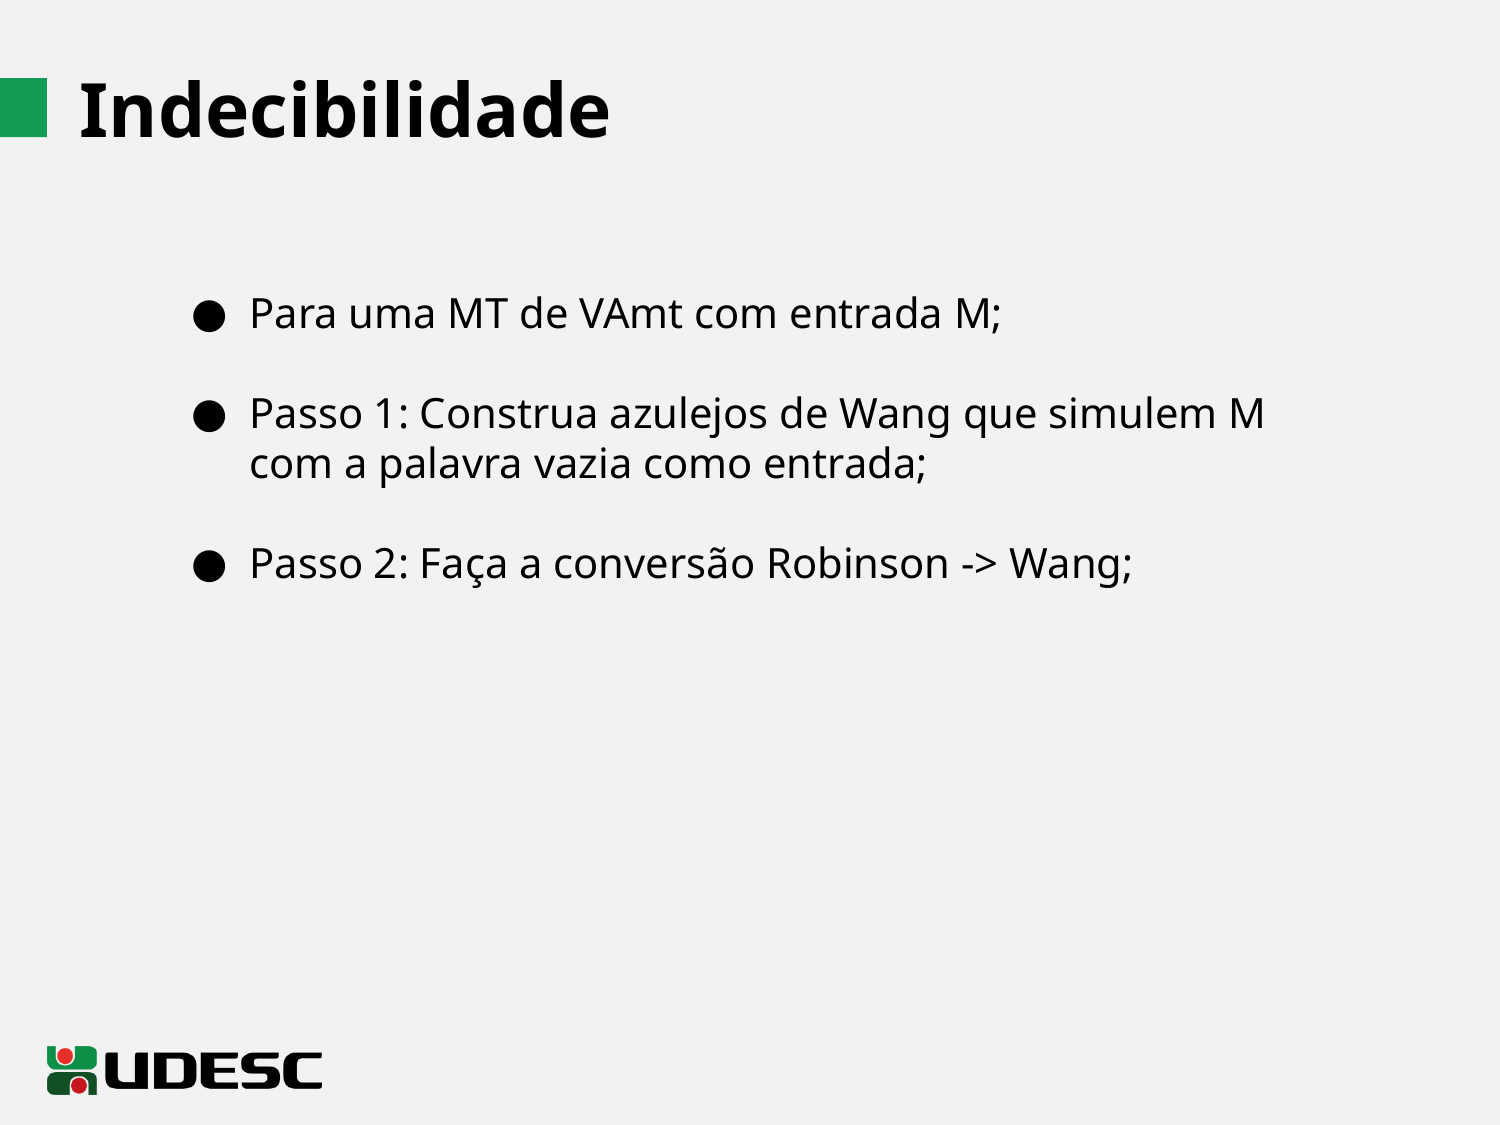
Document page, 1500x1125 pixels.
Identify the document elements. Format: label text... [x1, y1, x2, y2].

text_box Indecibilidade [64, 54, 1380, 161]
text_box [0, 78, 47, 138]
picture [46, 1046, 322, 1095]
text_box Para uma MT de VAmt com entrada M; Passo 1: Construa azulejos de Wang que simulem M com a palavra vazia como entrada; Passo 2: Faça a conversão Robinson -> Wang; [159, 278, 1299, 547]
